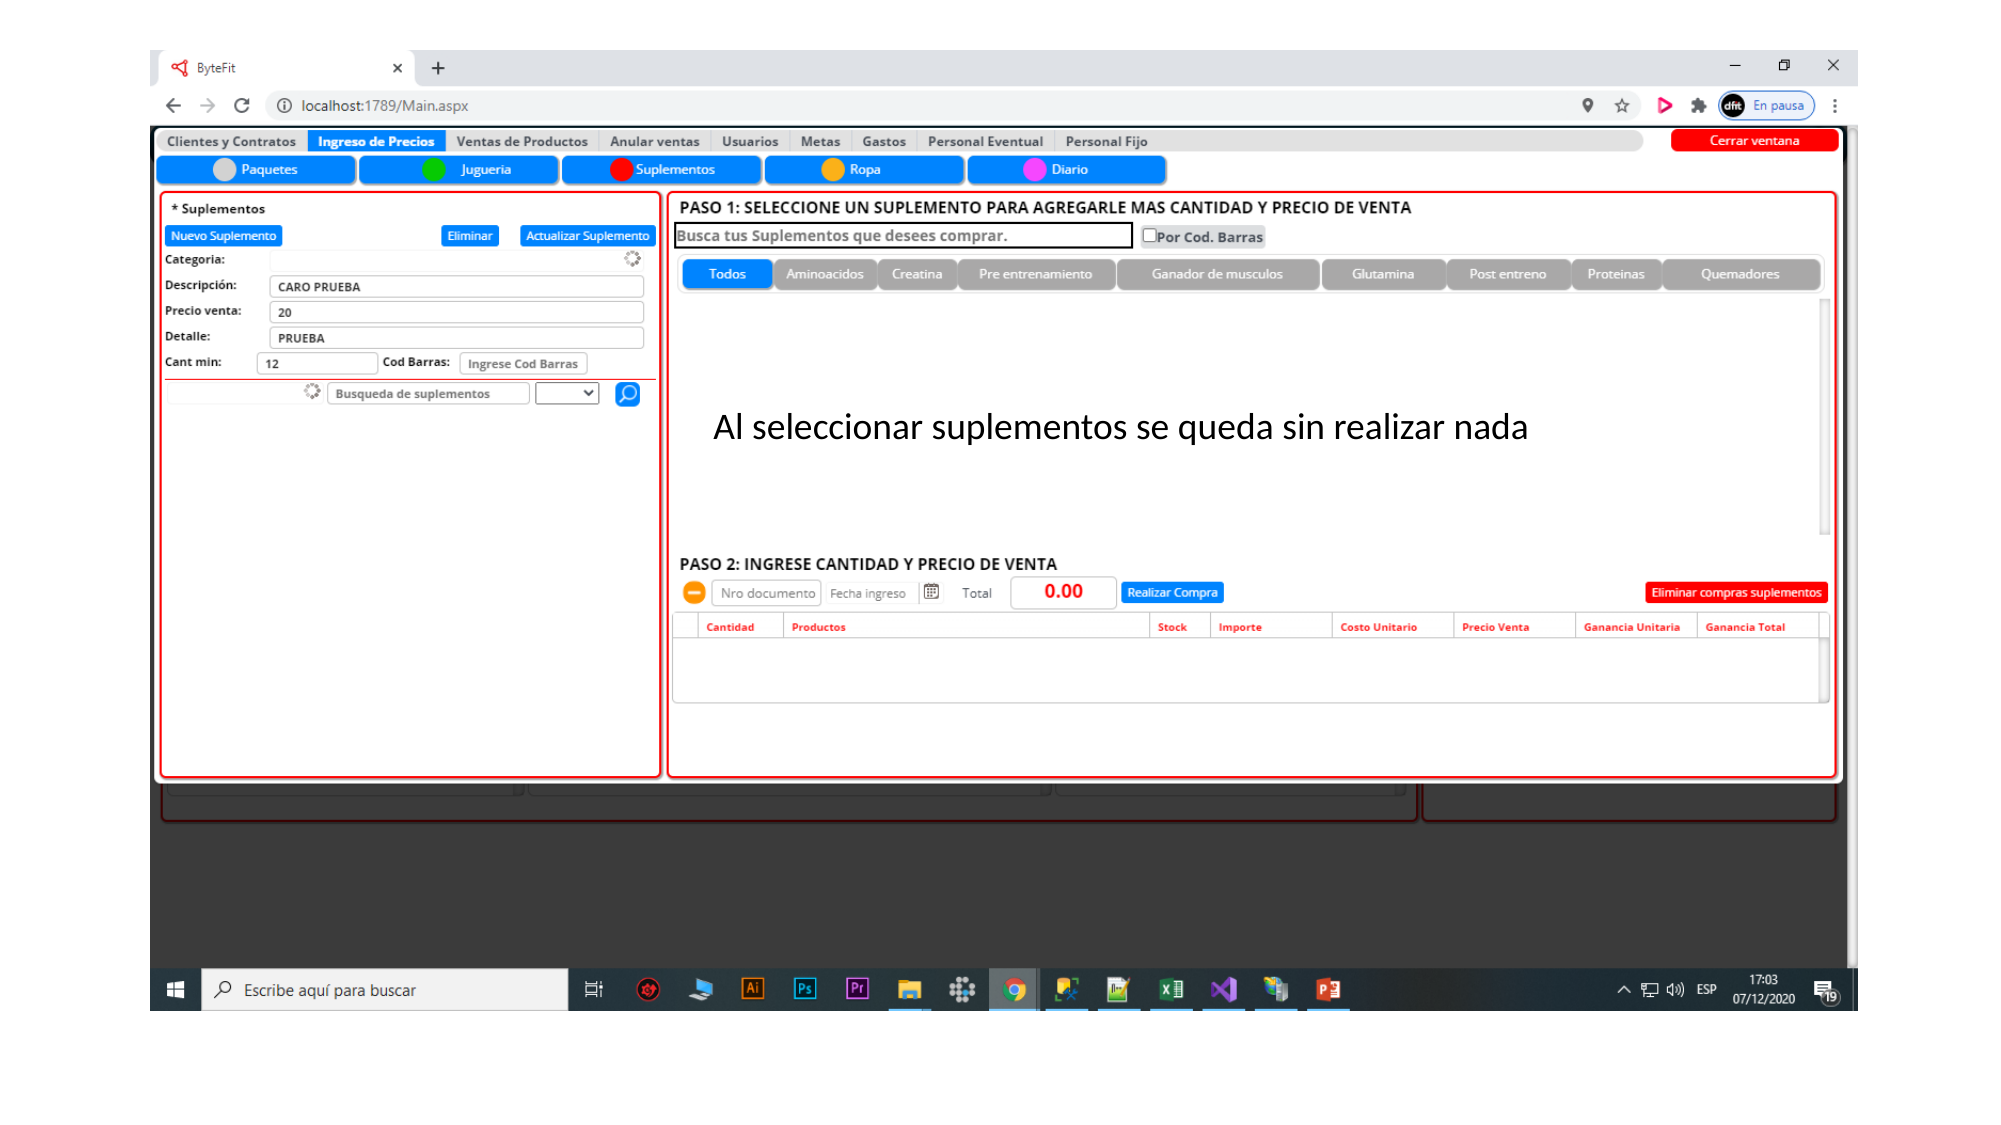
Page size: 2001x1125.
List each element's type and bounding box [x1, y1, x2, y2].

picture [149, 50, 1858, 1011]
